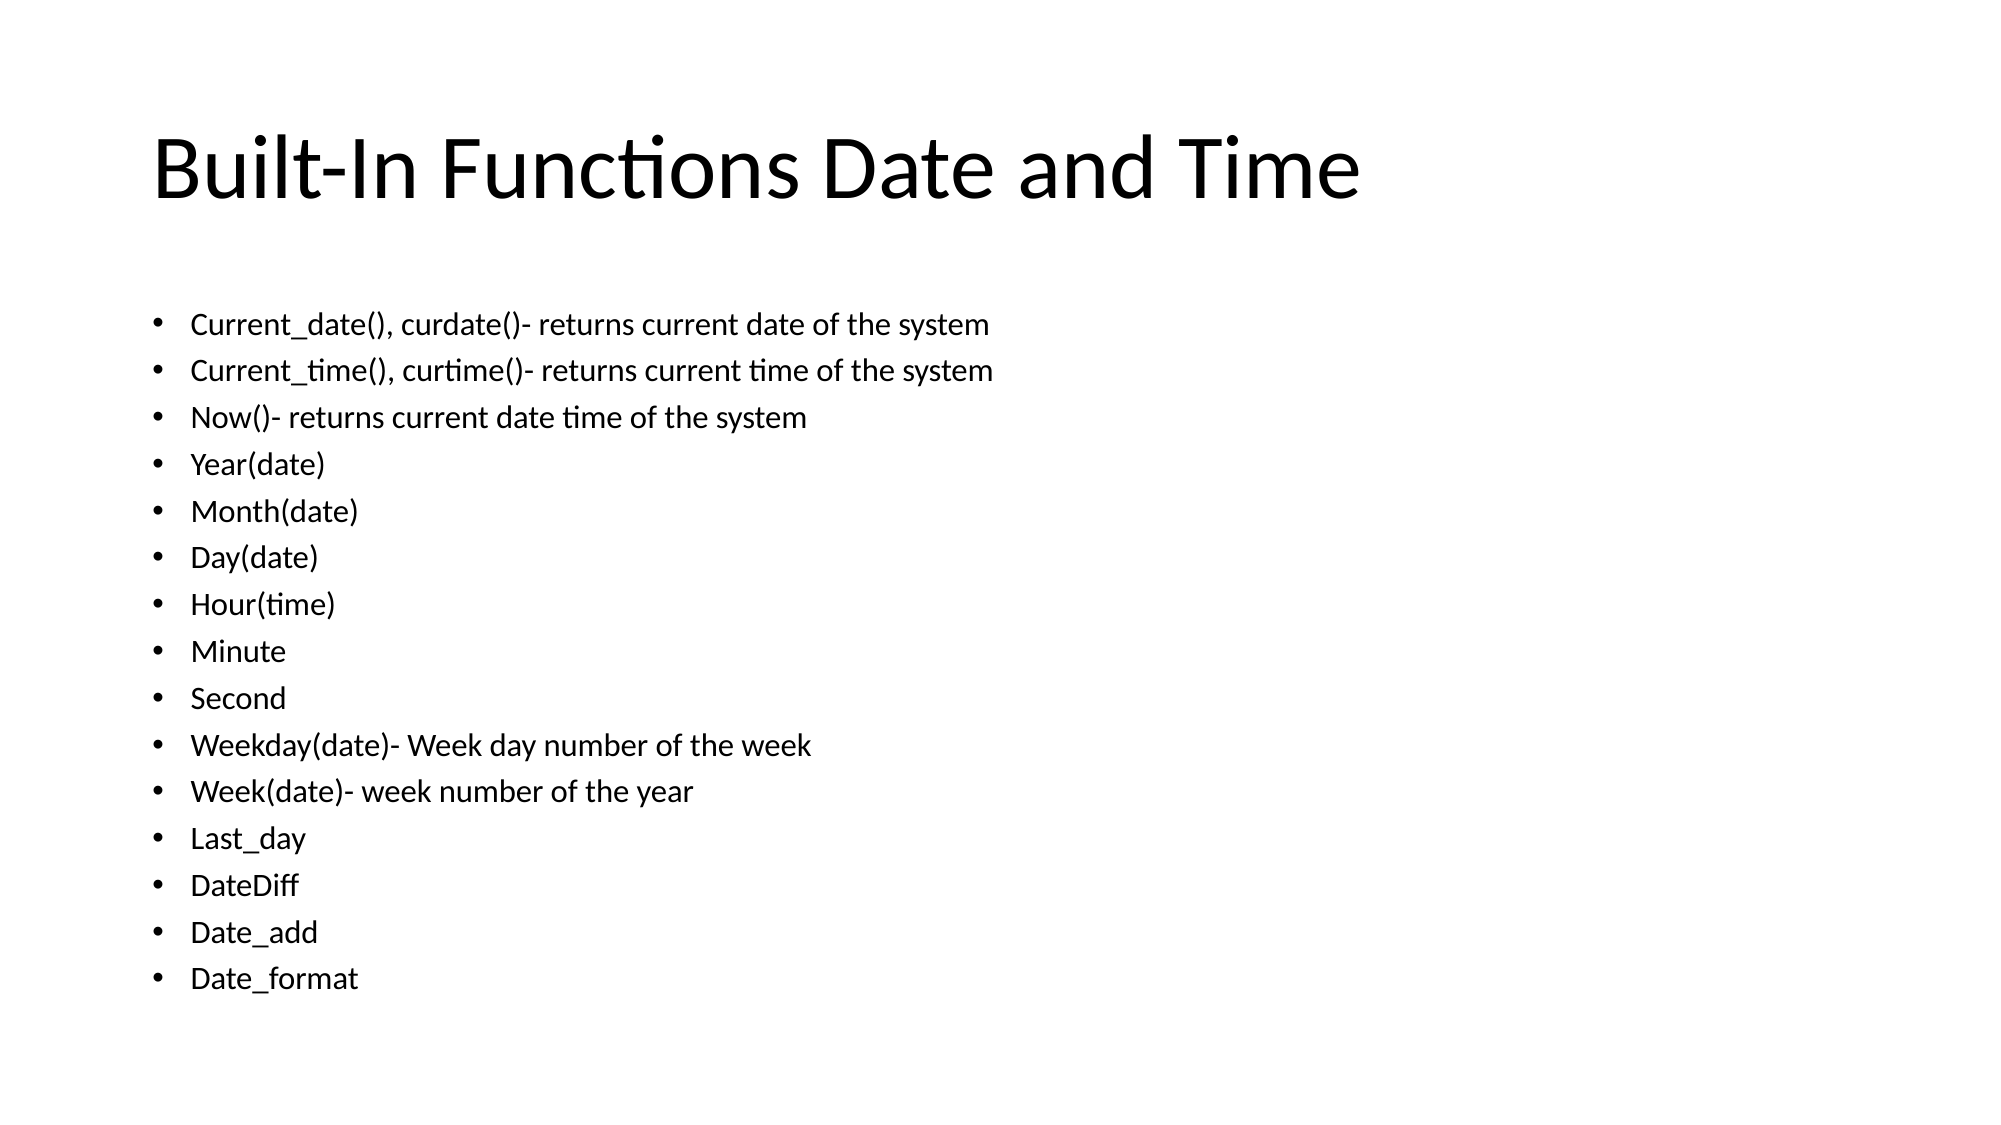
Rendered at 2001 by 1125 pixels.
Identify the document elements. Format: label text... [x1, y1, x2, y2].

list Current_date(), curdate()- returns current date of the system Current_time(), curtime()- returns current time of the system Now()- returns current date time of the system Year(date) Month(date) Day(date) Hour(time) Minute Second Weekday(date)- Week day number of the week Week(date)- week number of the year Last_day DateDiff Date_add Date_format [137, 299, 1863, 1014]
title Built-In Functions Date and Time [137, 59, 1863, 278]
